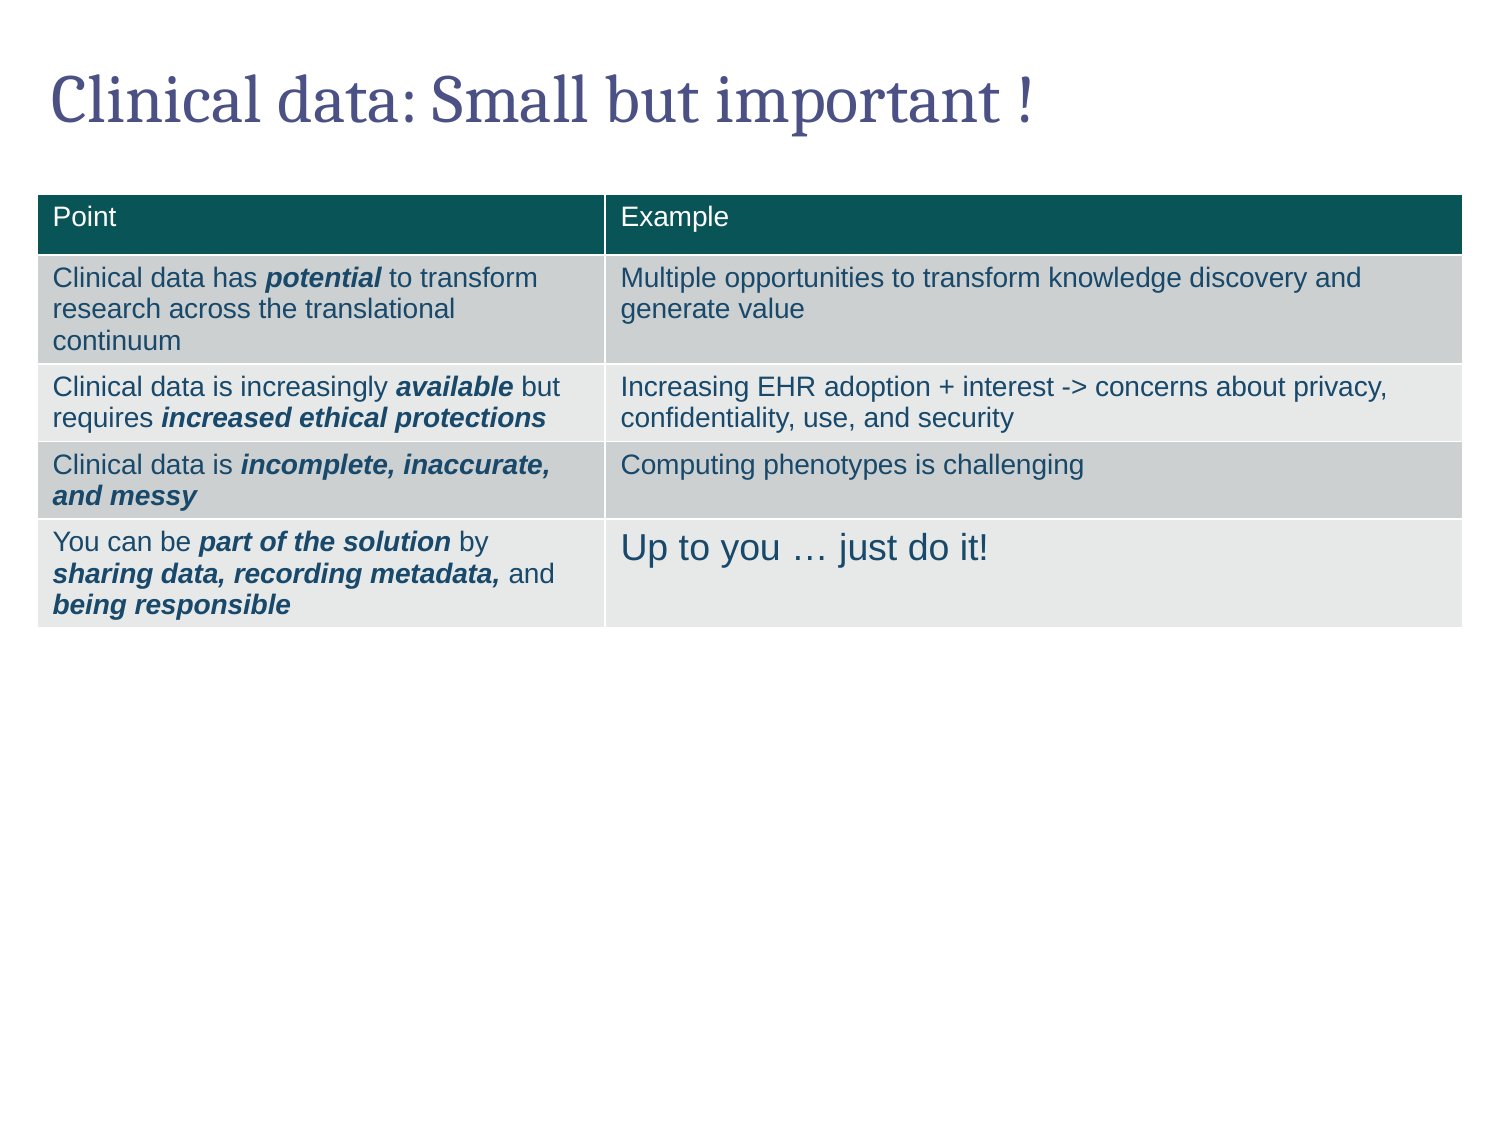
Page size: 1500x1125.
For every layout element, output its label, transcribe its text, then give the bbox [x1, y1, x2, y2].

table_cell Computing phenotypes is challenging [606, 442, 1462, 518]
table_cell Multiple opportunities to transform knowledge discovery and generate value [606, 256, 1462, 363]
table_cell Clinical data has potential to transform research across the translational continuum [38, 256, 604, 363]
table_cell Clinical data is incomplete, inaccurate, and messy [38, 442, 604, 518]
table_cell Clinical data is increasingly available but requires increased ethical protections [38, 365, 604, 441]
table_cell Increasing EHR adoption + interest -> concerns about privacy, confidentiality, use, and security [606, 365, 1462, 441]
table_cell You can be part of the solution by sharing data, recording metadata, and being responsible [38, 520, 604, 627]
table_cell Up to you … just do it! [606, 520, 1462, 627]
title Clinical data: Small but important ! [36, 25, 1464, 175]
table_header Example [606, 195, 1462, 254]
table_header Point [38, 195, 604, 254]
